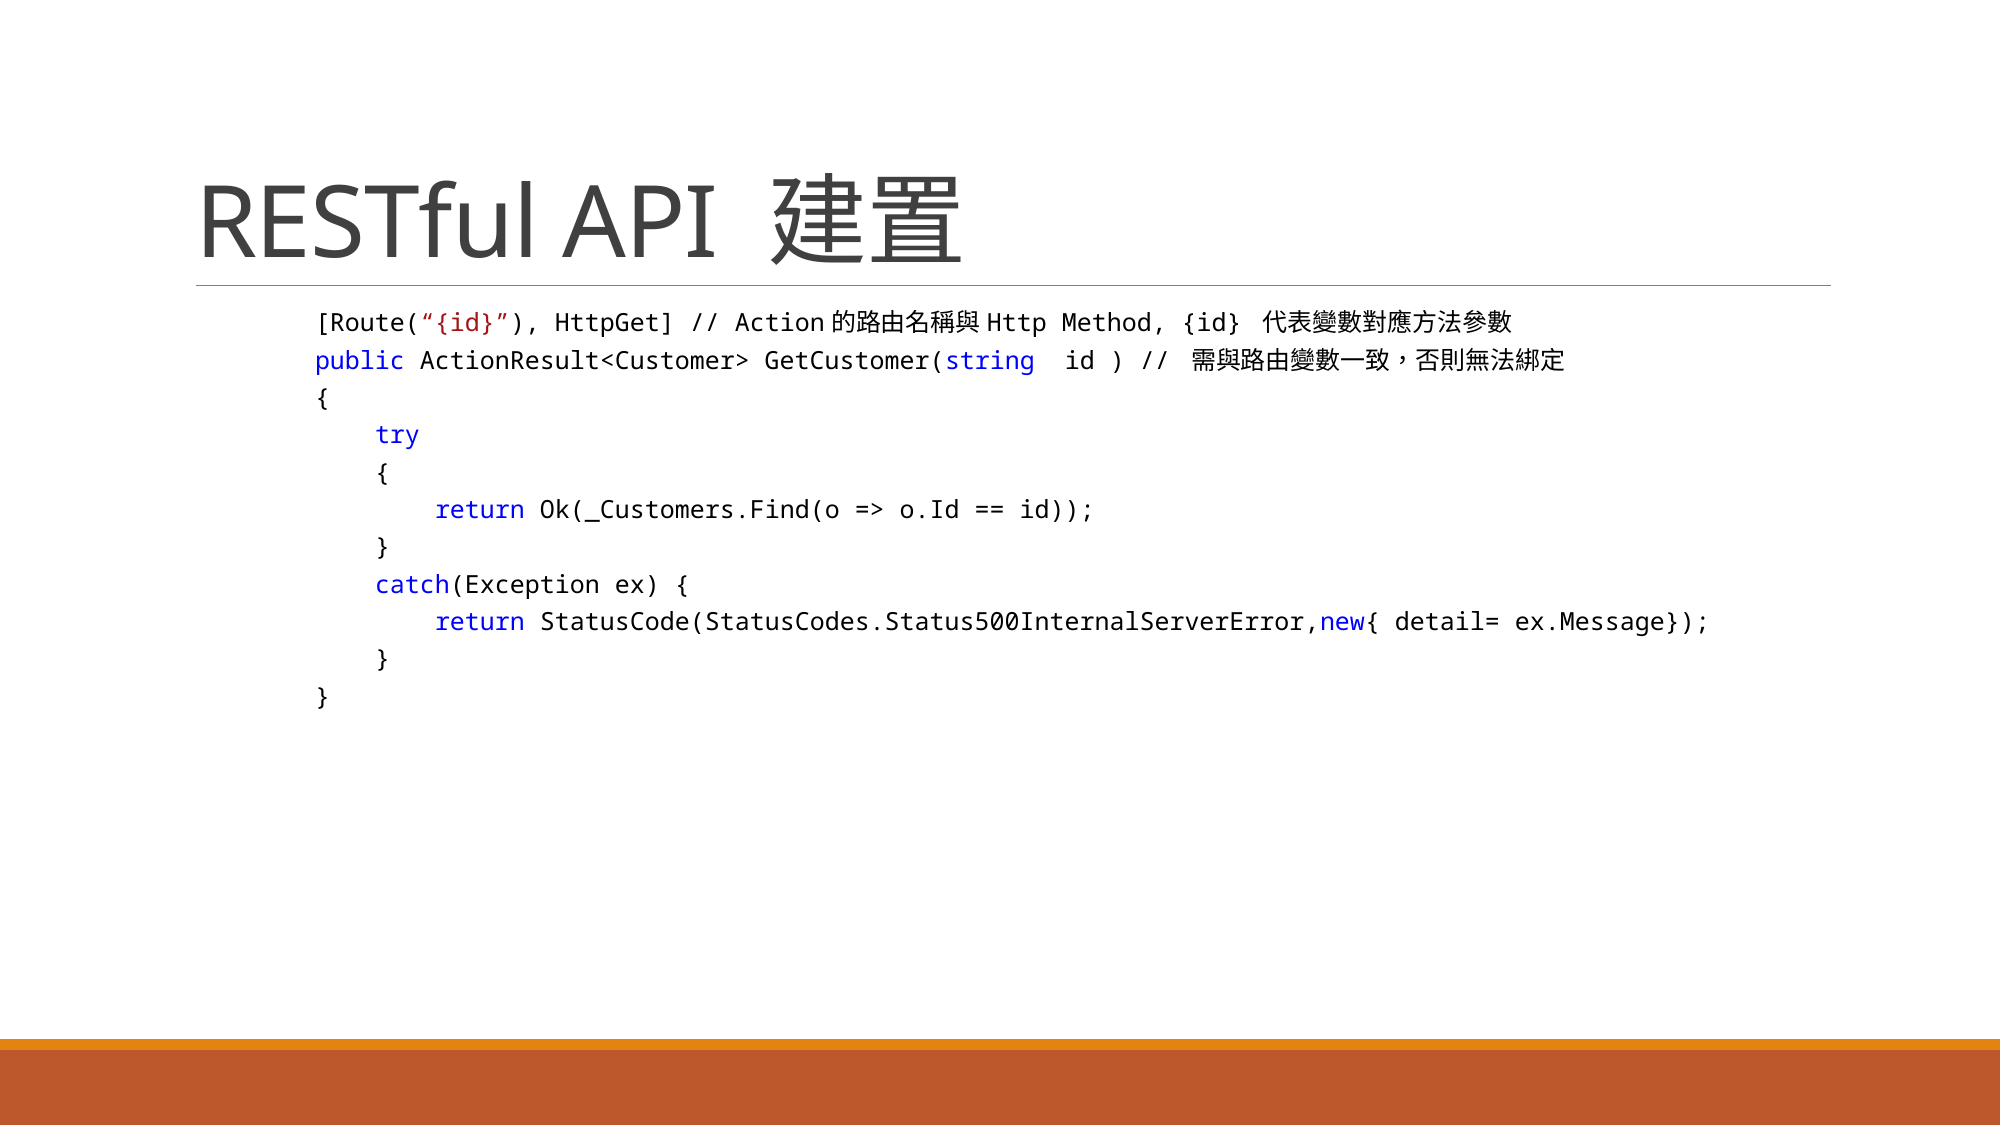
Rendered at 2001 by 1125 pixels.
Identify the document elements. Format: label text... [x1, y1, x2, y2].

list [Route(“{id}”), HttpGet] // Action的路由名稱與Http Method, {id} 代表變數對應方法參數 public ActionResult<Customer> GetCustomer(string id ) // 需與路由變數一致，否則無法綁定 { try { return Ok(_Customers.Find(o => o.Id == id)); } catch(Exception ex) { return StatusCode(StatusCodes.Status500InternalServerError,new{ detail= ex.Message}); } } [180, 302, 2000, 963]
title RESTful API 建置 [180, 47, 1830, 285]
